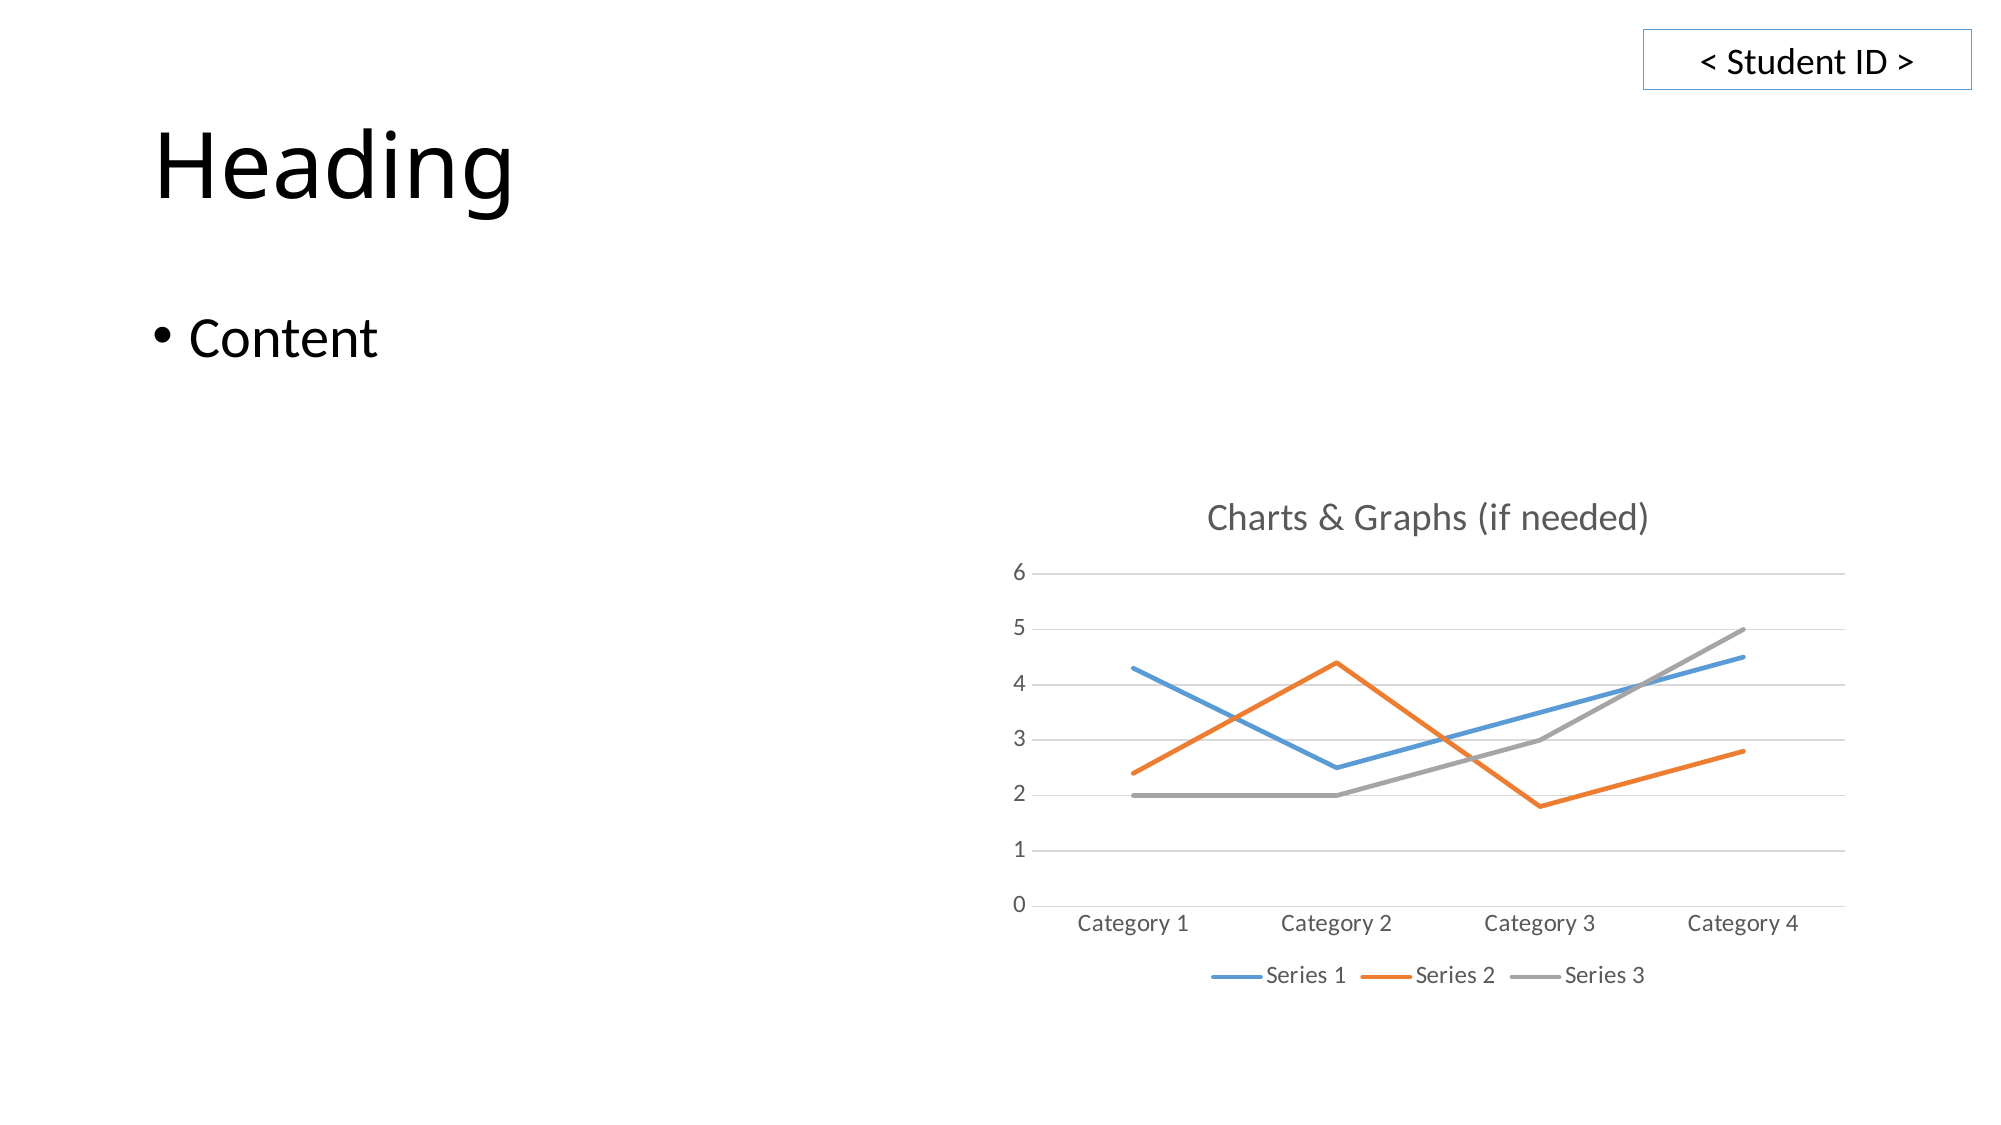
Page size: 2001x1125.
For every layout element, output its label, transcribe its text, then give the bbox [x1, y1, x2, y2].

text_box < Student ID > [1643, 29, 1972, 90]
title Heading [137, 59, 1863, 278]
chart [995, 470, 1863, 996]
list Content [137, 299, 1863, 1014]
